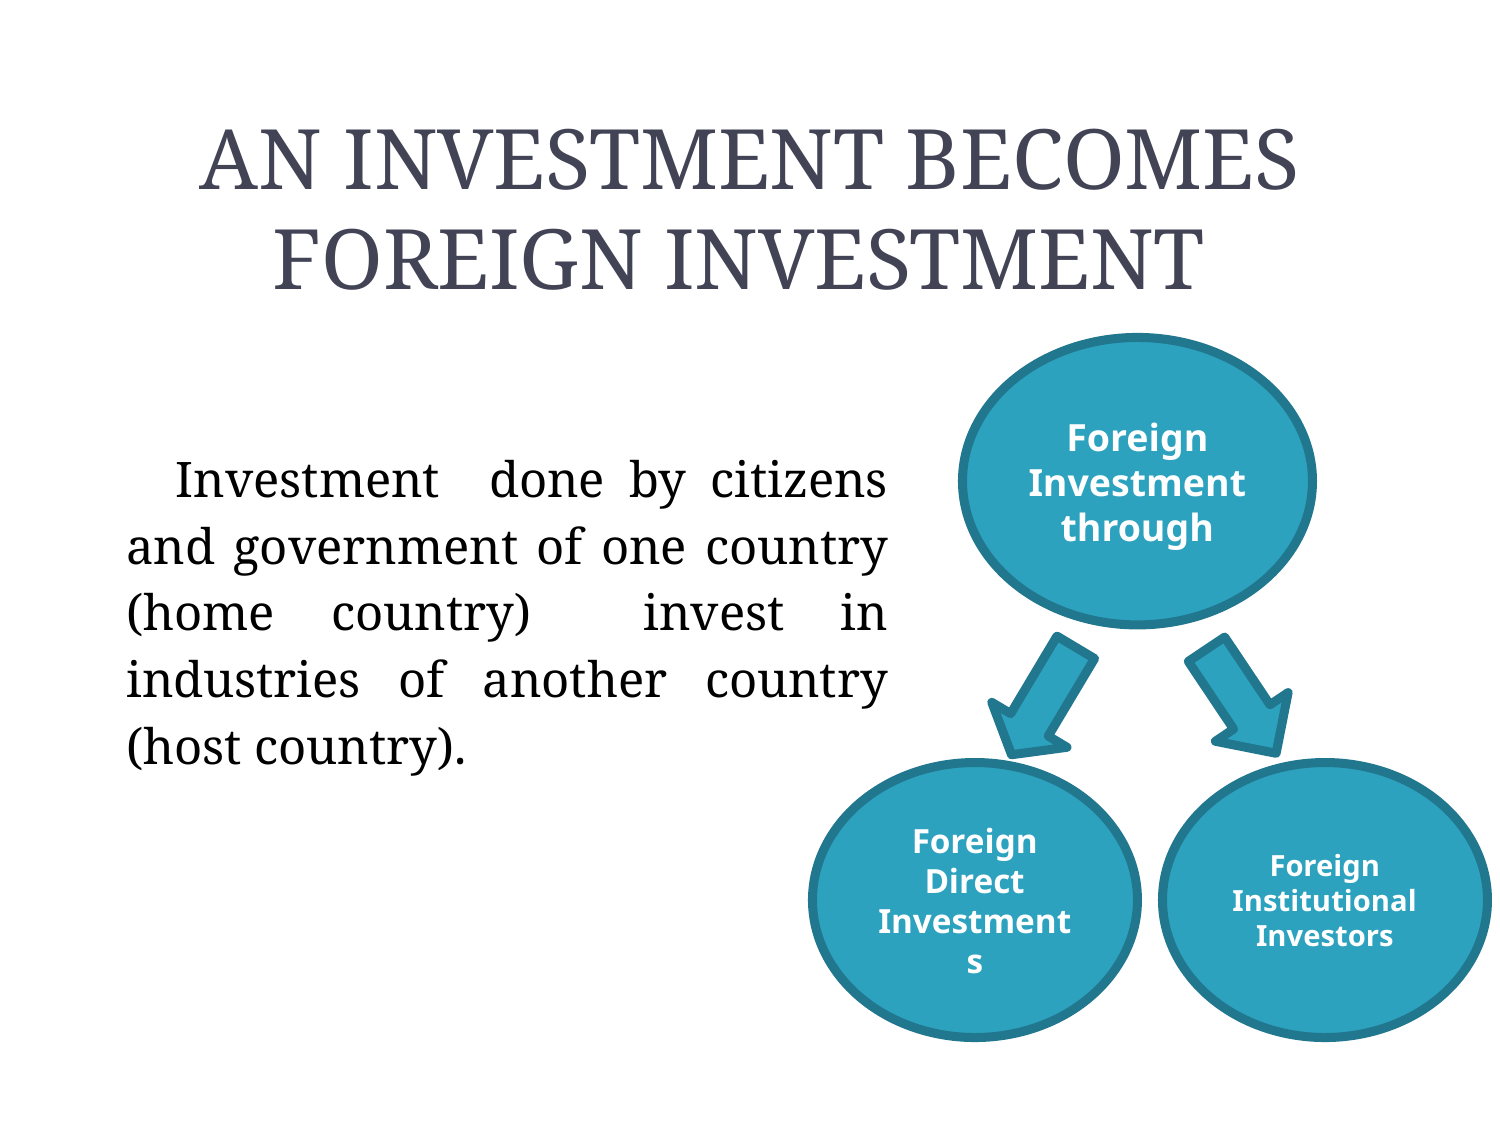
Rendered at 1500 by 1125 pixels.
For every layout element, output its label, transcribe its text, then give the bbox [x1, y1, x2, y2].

text_box AN INVESTMENT BECOMES FOREIGN INVESTMENT [74, 112, 1425, 300]
text_box Foreign Direct Investments [812, 762, 1138, 1038]
text_box [991, 636, 1095, 755]
text_box Foreign Institutional Investors [1162, 762, 1488, 1038]
text_box Foreign Investment through [962, 337, 1313, 625]
text_box [1188, 637, 1289, 754]
text_box Investment done by citizens and government of one country (home country) invest in industries of another country (host country). [53, 437, 904, 788]
